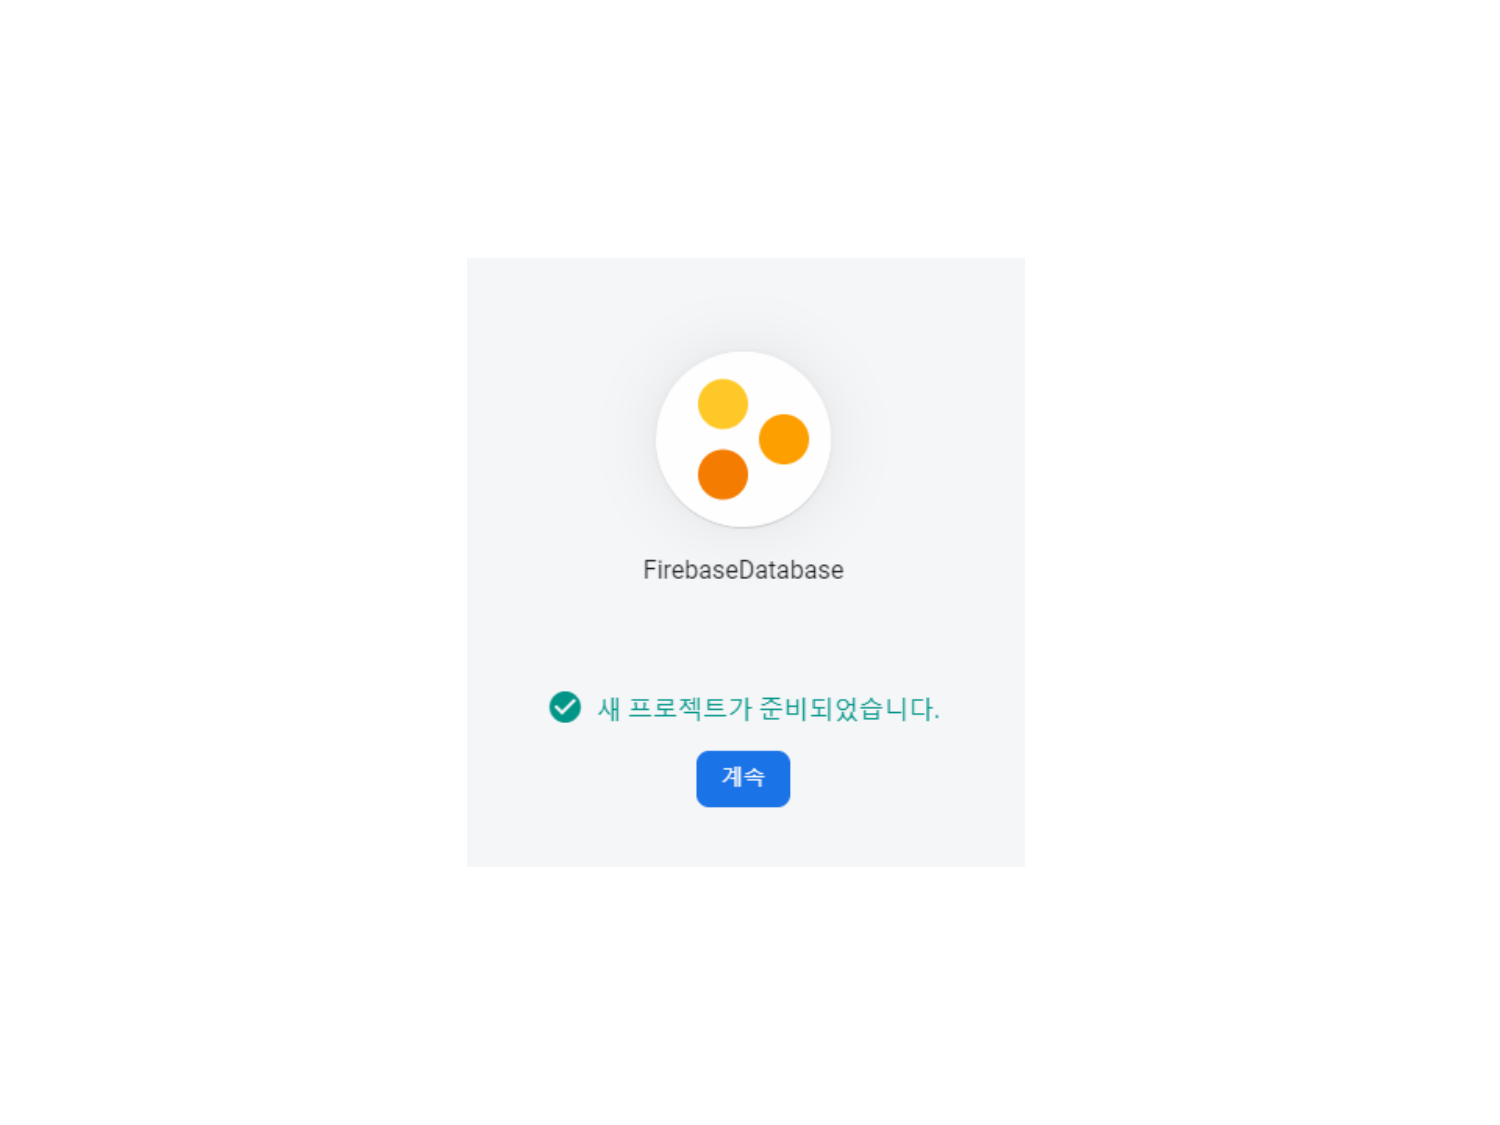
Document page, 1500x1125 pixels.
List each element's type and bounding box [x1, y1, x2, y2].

picture [466, 258, 1026, 867]
